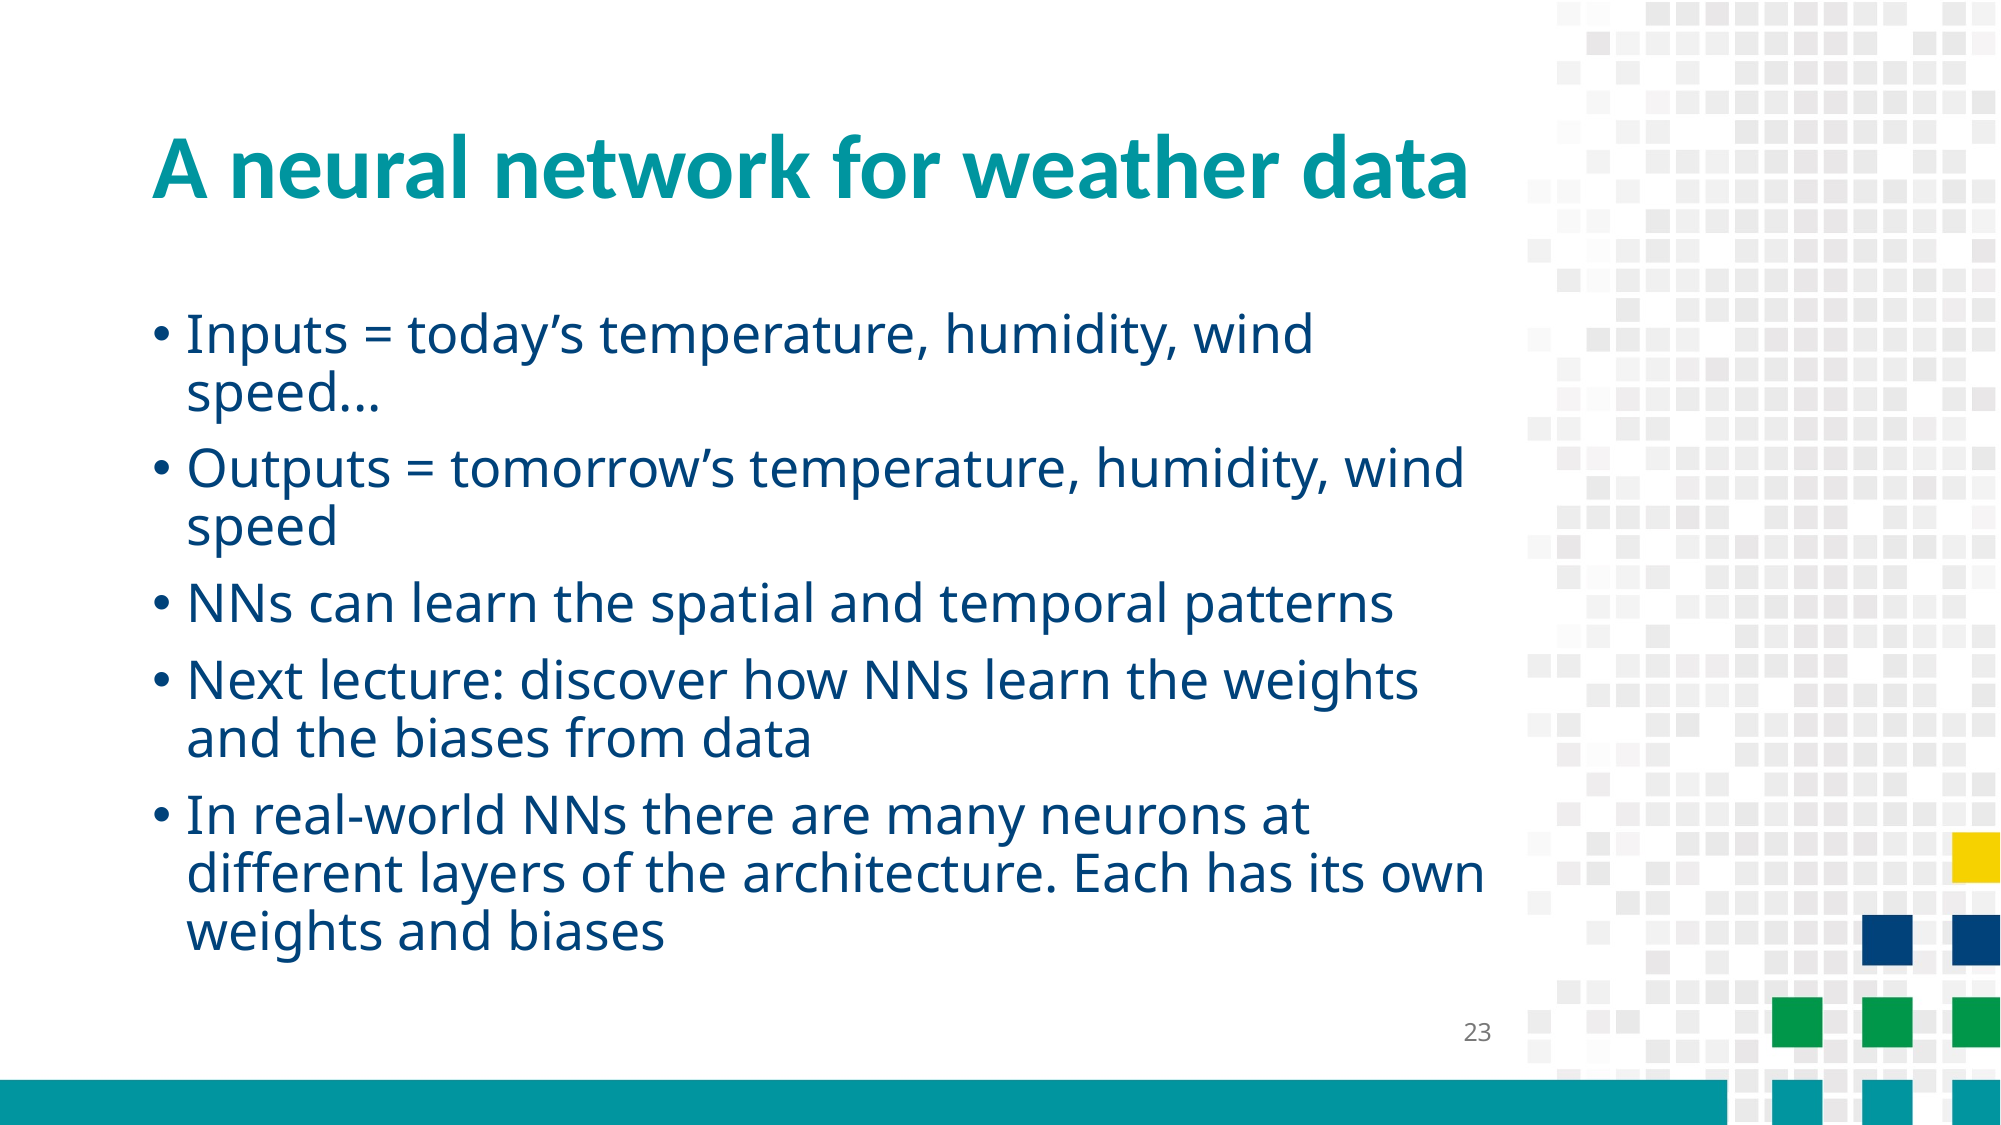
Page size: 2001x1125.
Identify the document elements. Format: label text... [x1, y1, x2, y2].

list Inputs = today’s temperature, humidity, wind speed... Outputs = tomorrow’s temperature, humidity, wind speed NNs can learn the spatial and temporal patterns Next lecture: discover how NNs learn the weights and the biases from data In real-world NNs there are many neurons at different layers of the architecture. Each has its own weights and biases [137, 299, 1507, 981]
slide_number 23 [1191, 1003, 1507, 1064]
picture [0, 0, 2001, 1125]
title A neural network for weather data [137, 59, 1863, 278]
